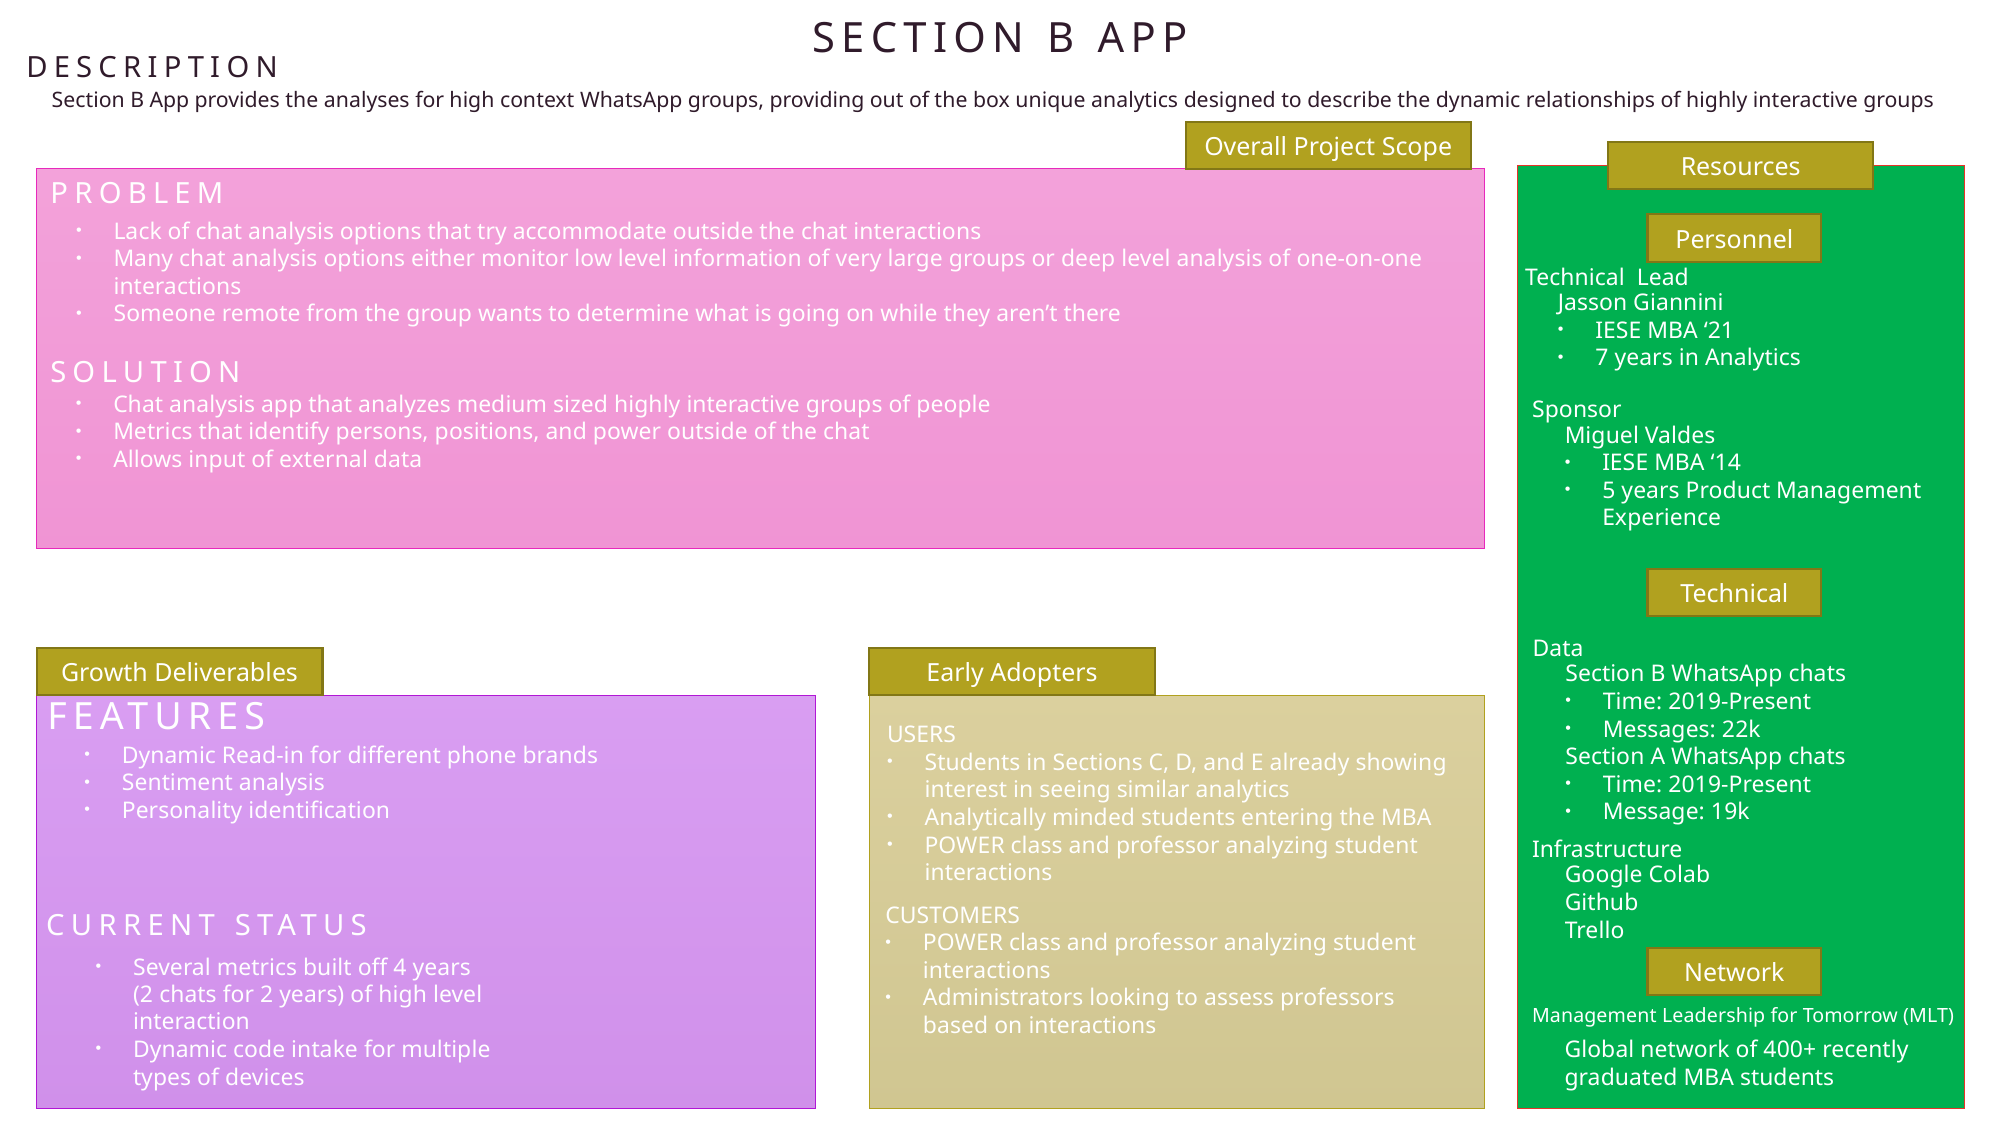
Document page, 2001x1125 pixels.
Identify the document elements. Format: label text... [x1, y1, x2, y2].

text_box Growth Deliverables [36, 647, 324, 696]
text_box [1517, 1036, 1965, 1109]
text_box Current Status [31, 895, 459, 949]
text_box Chat analysis app that analyzes medium sized highly interactive groups of people Metrics that identify persons, positions, and power outside of the chat Allows input of external data [60, 381, 1452, 489]
text_box USERS Students in Sections C, D, and E already showing interest in seeing similar analytics Analytically minded students entering the MBA POWER class and professor analyzing student interactions [872, 712, 1472, 893]
text_box Dynamic Read-in for different phone brands Sentiment analysis Personality identification [69, 732, 811, 878]
text_box Network [1646, 947, 1822, 995]
text_box [36, 695, 816, 1109]
text_box Description [11, 42, 298, 92]
text_box Problem [35, 168, 322, 218]
title Section B App [0, 0, 2000, 69]
text_box Sponsor [1517, 387, 1648, 435]
text_box Early Adopters [868, 647, 1156, 696]
text_box Resources [1607, 141, 1874, 190]
text_box Several metrics built off 4 years (2 chats for 2 years) of high level interaction Dynamic code intake for multiple types of devices [80, 944, 509, 1106]
text_box Infrastructure [1517, 827, 1770, 875]
list Lack of chat analysis options that try accommodate outside the chat interactions Many chat analysis options either monitor low level information of very large groups or deep level analysis of one-on-one interactions Someone remote from the group wants to determine what is going on while they aren’t there [60, 208, 1452, 353]
text_box Section B WhatsApp chats Time: 2019-Present Messages: 22k Section A WhatsApp chats Time: 2019-Present Message: 19k [1550, 651, 1947, 835]
text_box [36, 168, 1485, 549]
text_box Overall Project Scope [1185, 121, 1472, 170]
text_box Data [1517, 626, 1771, 674]
text_box Global network of 400+ recently graduated MBA students [1549, 1027, 1985, 1103]
text_box Management Leadership for Tomorrow (MLT) [1517, 995, 1972, 1036]
text_box Features [32, 681, 779, 746]
text_box Technical [1646, 568, 1822, 617]
text_box Google Colab Github Trello [1549, 852, 1946, 960]
text_box [869, 695, 1485, 1109]
text_box CUSTOMERS POWER class and professor analyzing student interactions Administrators looking to assess professors based on interactions [870, 892, 1470, 1073]
text_box Personnel [1646, 213, 1822, 263]
text_box Technical Lead [1510, 254, 1763, 303]
text_box Jasson Giannini IESE MBA ‘21 7 years in Analytics [1542, 280, 1939, 393]
text_box Section B App provides the analyses for high context WhatsApp groups, providing out of the box unique analytics designed to describe the dynamic relationships of highly interactive groups [36, 79, 1963, 121]
text_box Solution [35, 347, 322, 397]
text_box [1517, 165, 1965, 995]
text_box Miguel Valdes IESE MBA ‘14 5 years Product Management Experience [1549, 412, 1946, 549]
